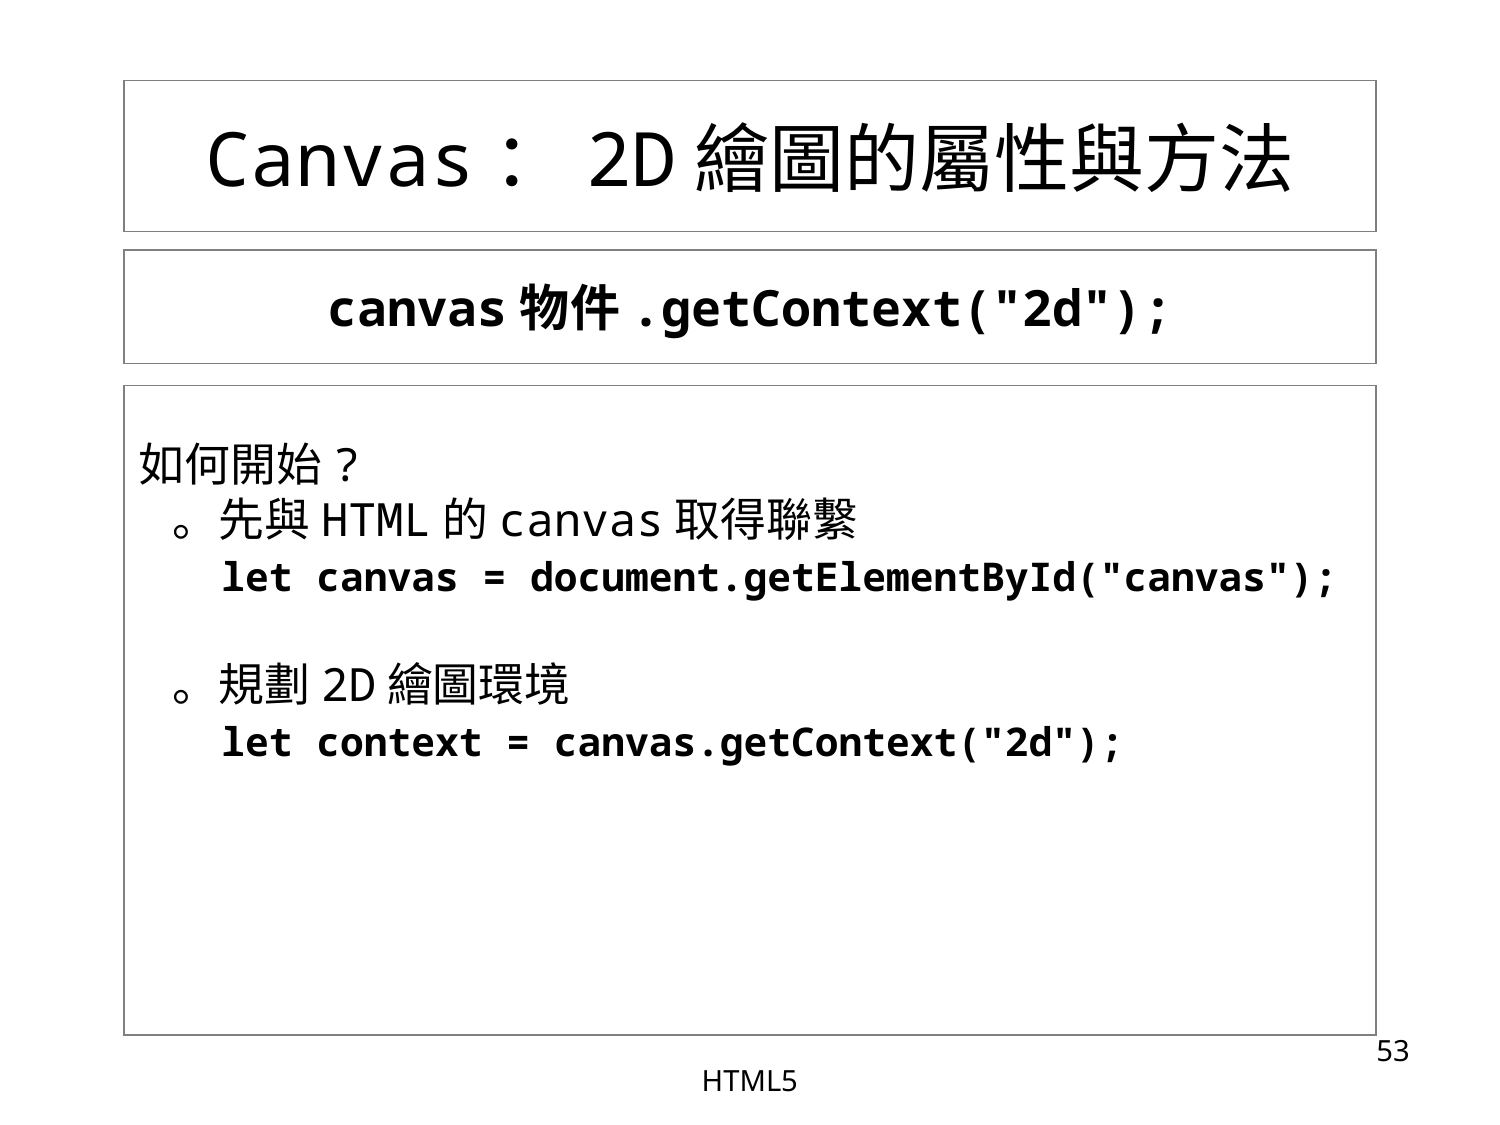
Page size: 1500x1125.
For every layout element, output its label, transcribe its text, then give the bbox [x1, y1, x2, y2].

text_box canvas物件.getContext("2d"); [123, 249, 1376, 364]
text_box ‹#› [1074, 1024, 1425, 1103]
text_box HTML5 [512, 1054, 988, 1125]
title Canvas：2D繪圖的屬性與方法 [123, 80, 1376, 232]
text_box 如何開始? 。先與HTML的canvas取得聯繫 let canvas = document.getElementById("canvas"); 。規劃2D繪圖環境 let context = canvas.getContext("2d"); [123, 385, 1376, 1036]
